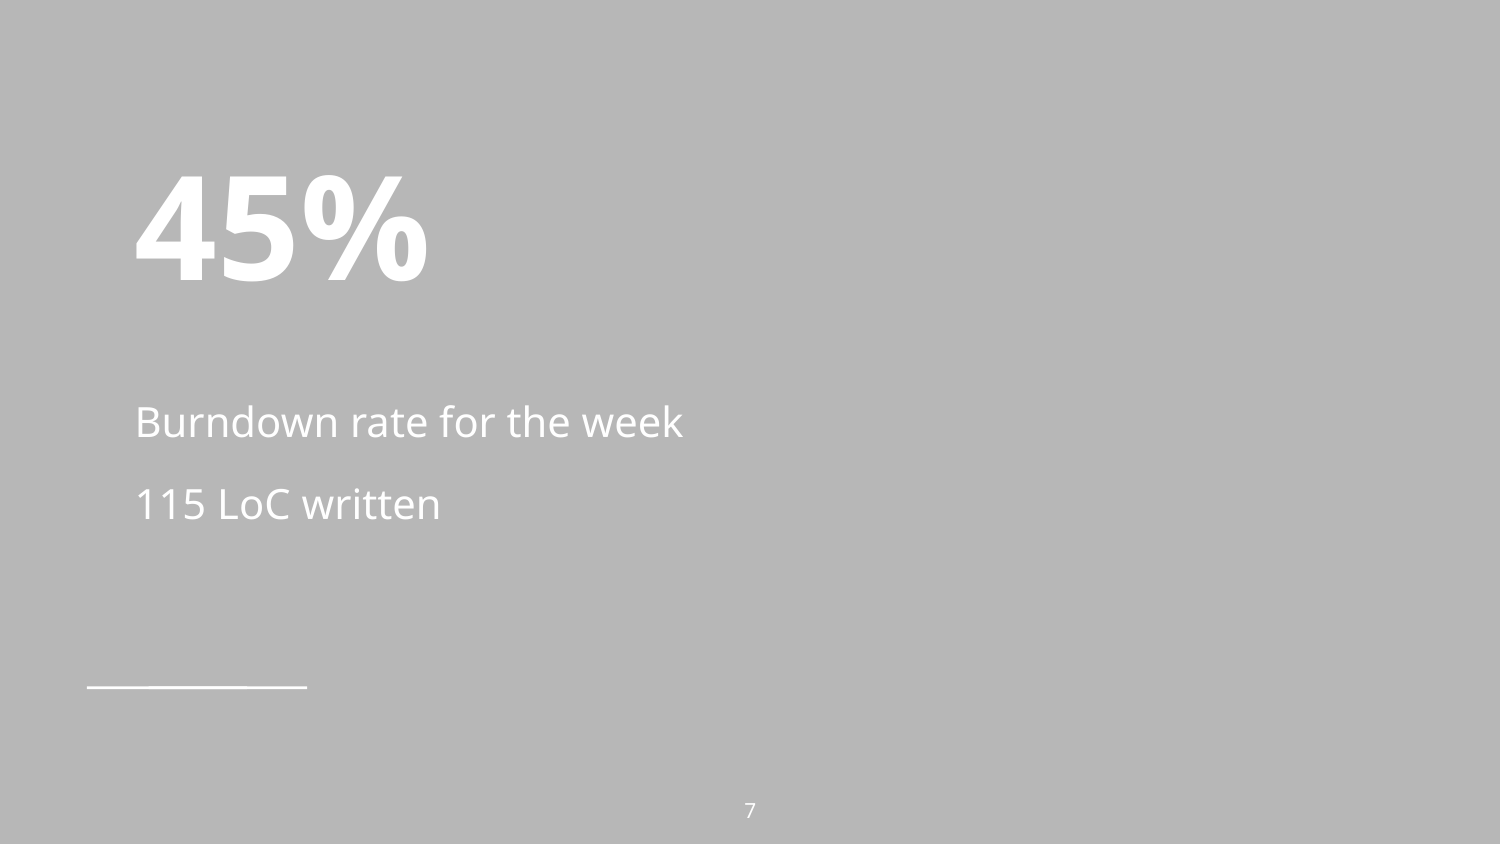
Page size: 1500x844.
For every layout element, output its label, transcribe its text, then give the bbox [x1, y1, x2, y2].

title 45% [119, 120, 1381, 325]
list Burndown rate for the week 115 LoC written [119, 372, 1381, 633]
slide_number ‹#› [705, 779, 796, 844]
